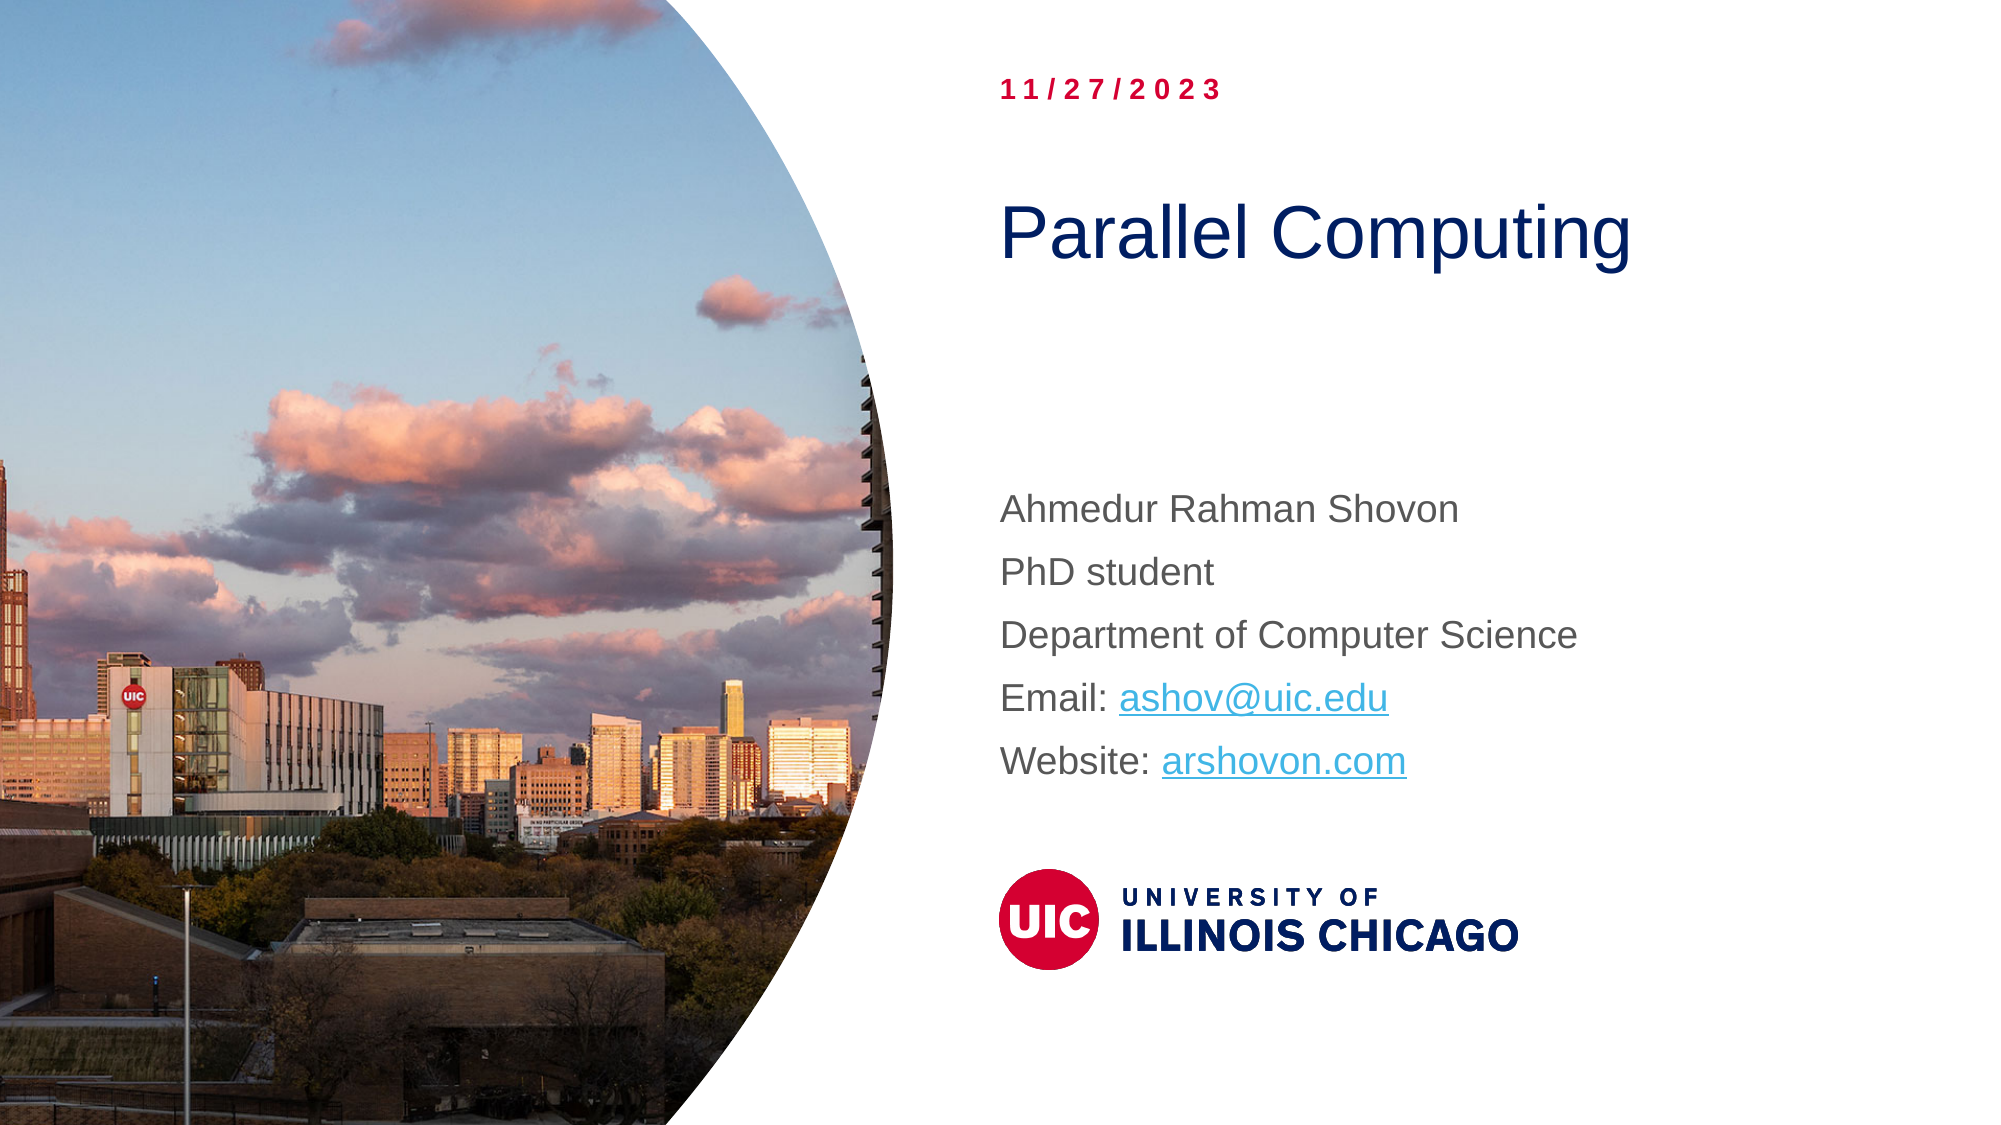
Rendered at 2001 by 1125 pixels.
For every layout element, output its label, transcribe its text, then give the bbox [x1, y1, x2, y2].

subtitle Ahmedur Rahman Shovon PhD student Department of Computer Science Email: ashov@uic.edu Website: arshovon.com [999, 483, 1807, 785]
title Parallel Computing [999, 193, 1807, 465]
list 11/27/2023 [999, 70, 1476, 119]
picture [0, 0, 894, 1125]
picture [999, 869, 1518, 970]
